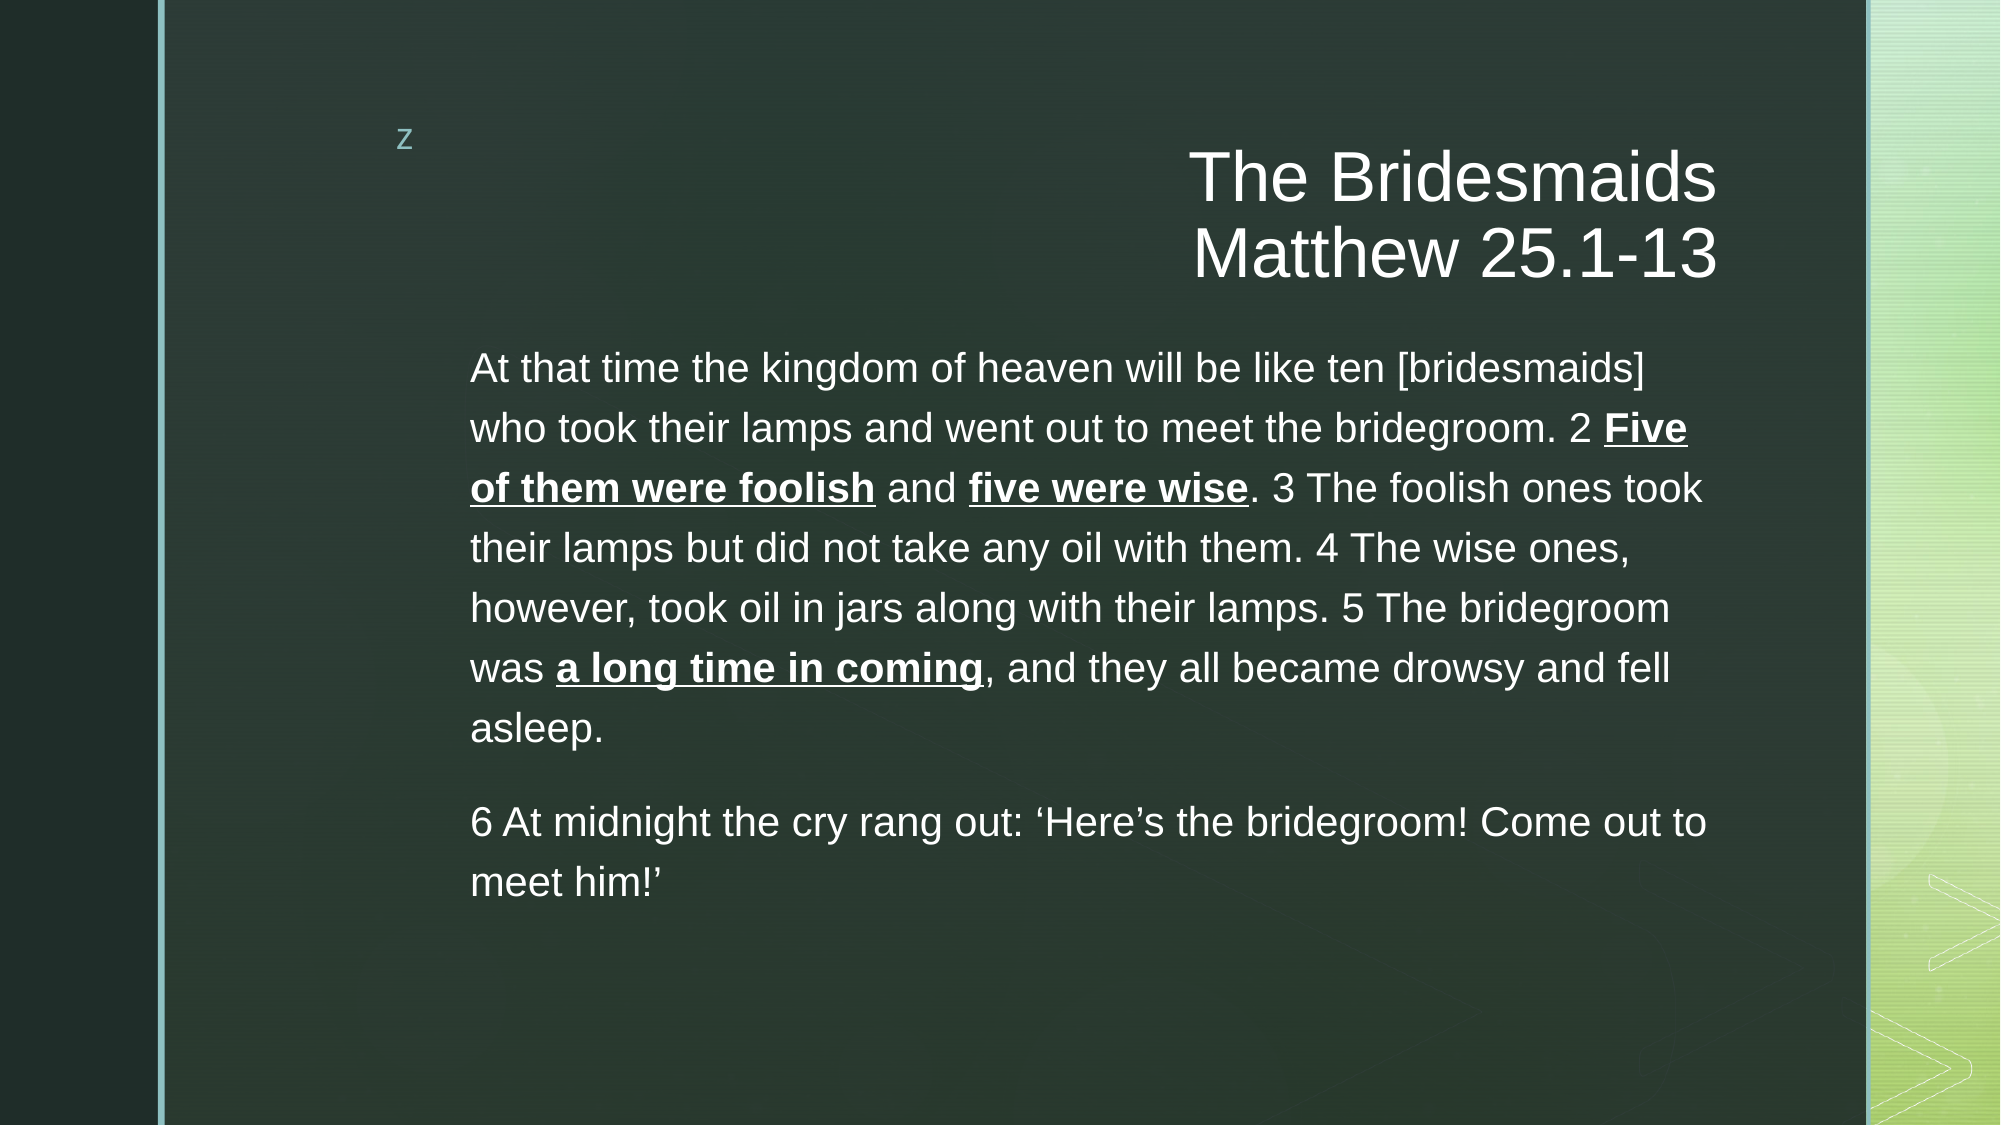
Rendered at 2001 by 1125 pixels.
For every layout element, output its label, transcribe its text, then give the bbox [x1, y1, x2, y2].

title The Bridesmaids Matthew 25.1-13 [428, 132, 1734, 310]
list At that time the kingdom of heaven will be like ten [bridesmaids] who took their lamps and went out to meet the bridegroom. 2 Five of them were foolish and five were wise. 3 The foolish ones took their lamps but did not take any oil with them. 4 The wise ones, however, took oil in jars along with their lamps. 5 The bridegroom was a long time in coming, and they all became drowsy and fell asleep. 6 At midnight the cry rang out: ‘Here’s the bridegroom! Come out to meet him!’ [454, 336, 1734, 993]
picture [1871, 0, 2001, 1125]
